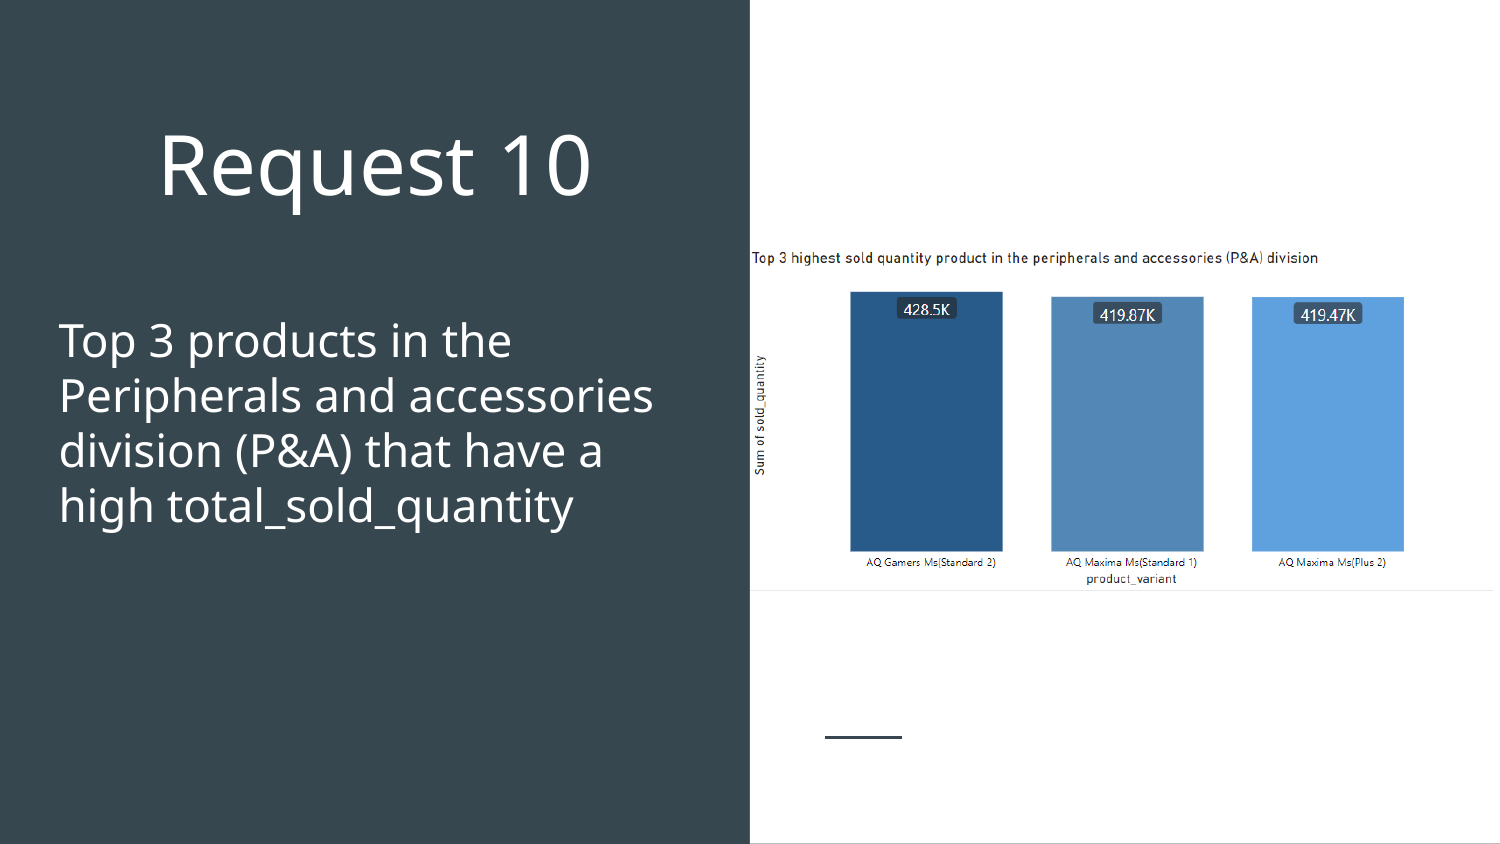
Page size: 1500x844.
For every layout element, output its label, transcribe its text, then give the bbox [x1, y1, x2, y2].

text_box Request 10 [104, 97, 647, 228]
picture [749, 251, 1494, 593]
title Top 3 products in the Peripherals and accessories division (P&A) that have a high total_sold_quantity [43, 284, 708, 560]
